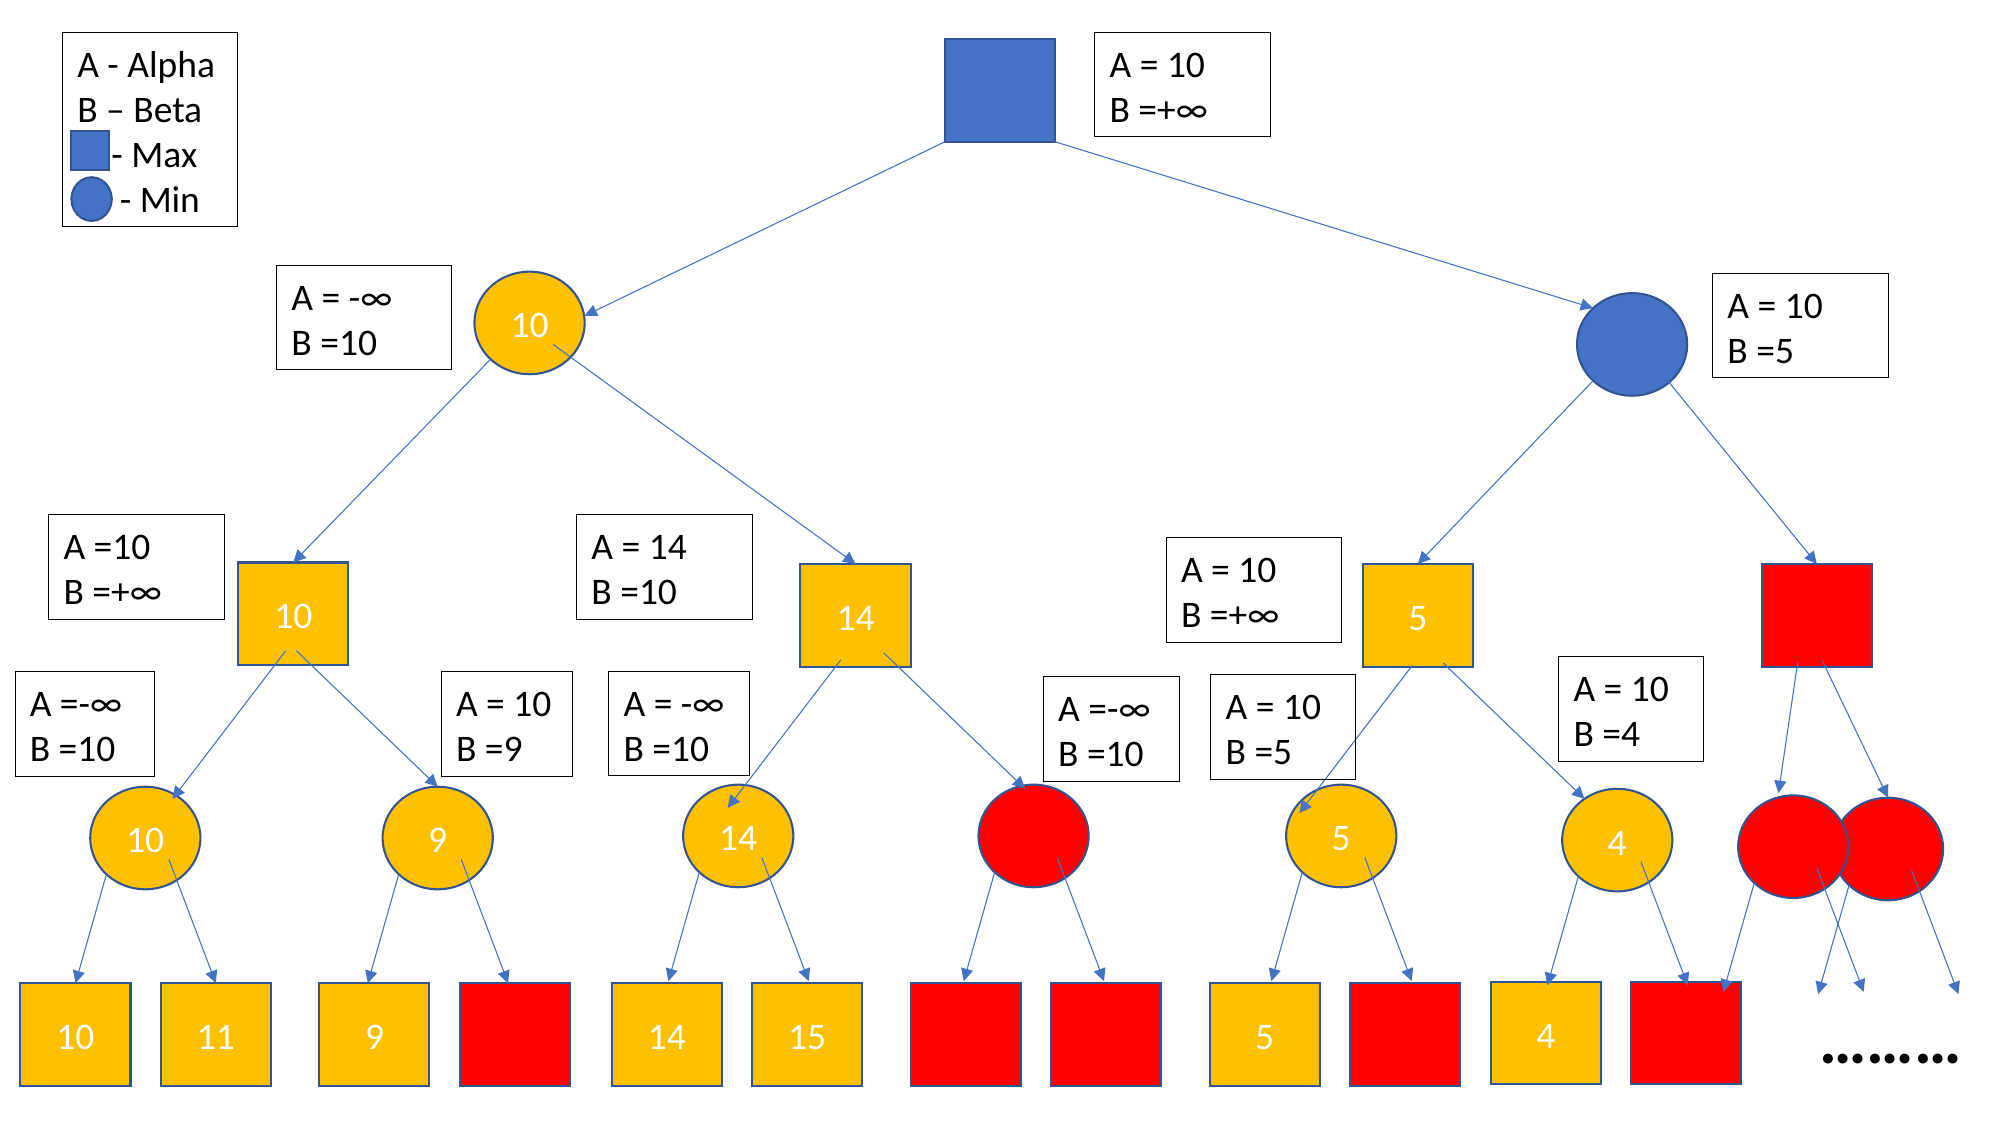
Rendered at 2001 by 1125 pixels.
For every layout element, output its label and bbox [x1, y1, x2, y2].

text_box [15, 32, 2000, 1086]
